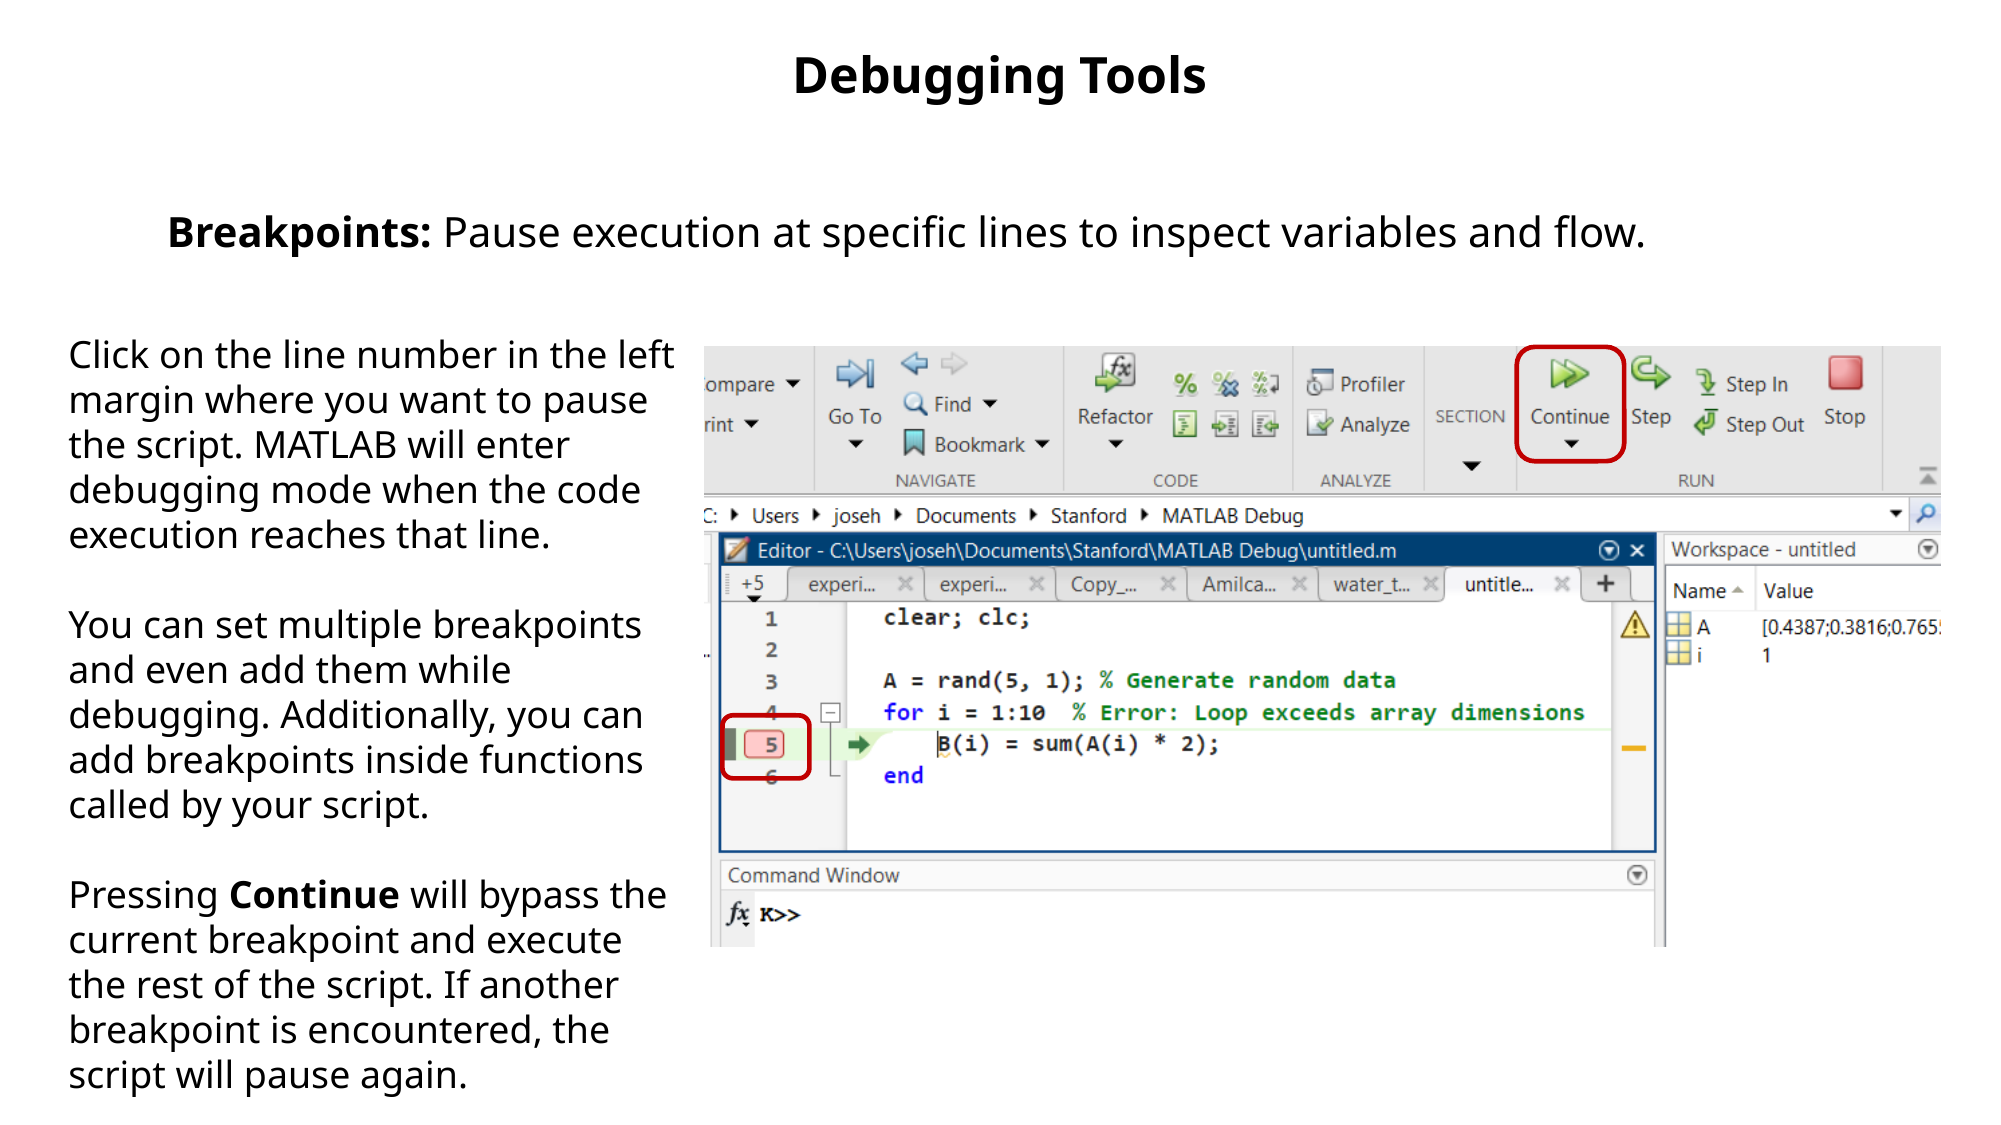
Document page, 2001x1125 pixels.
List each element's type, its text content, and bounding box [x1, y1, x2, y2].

text_box Breakpoints: Pause execution at specific lines to inspect variables and flow. [152, 198, 1848, 263]
text_box Debugging Tools [500, 35, 1500, 111]
picture [704, 346, 1942, 948]
text_box Click on the line number in the left margin where you want to pause the script. MATLAB will enter debugging mode when the code execution reaches that line. You can set multiple breakpoints and even add them while debugging. Additionally, you can add breakpoints inside functions called by your script. Pressing Continue will bypass the current breakpoint and execute the rest of the script. If another breakpoint is encountered, the script will pause again. [53, 324, 698, 1104]
